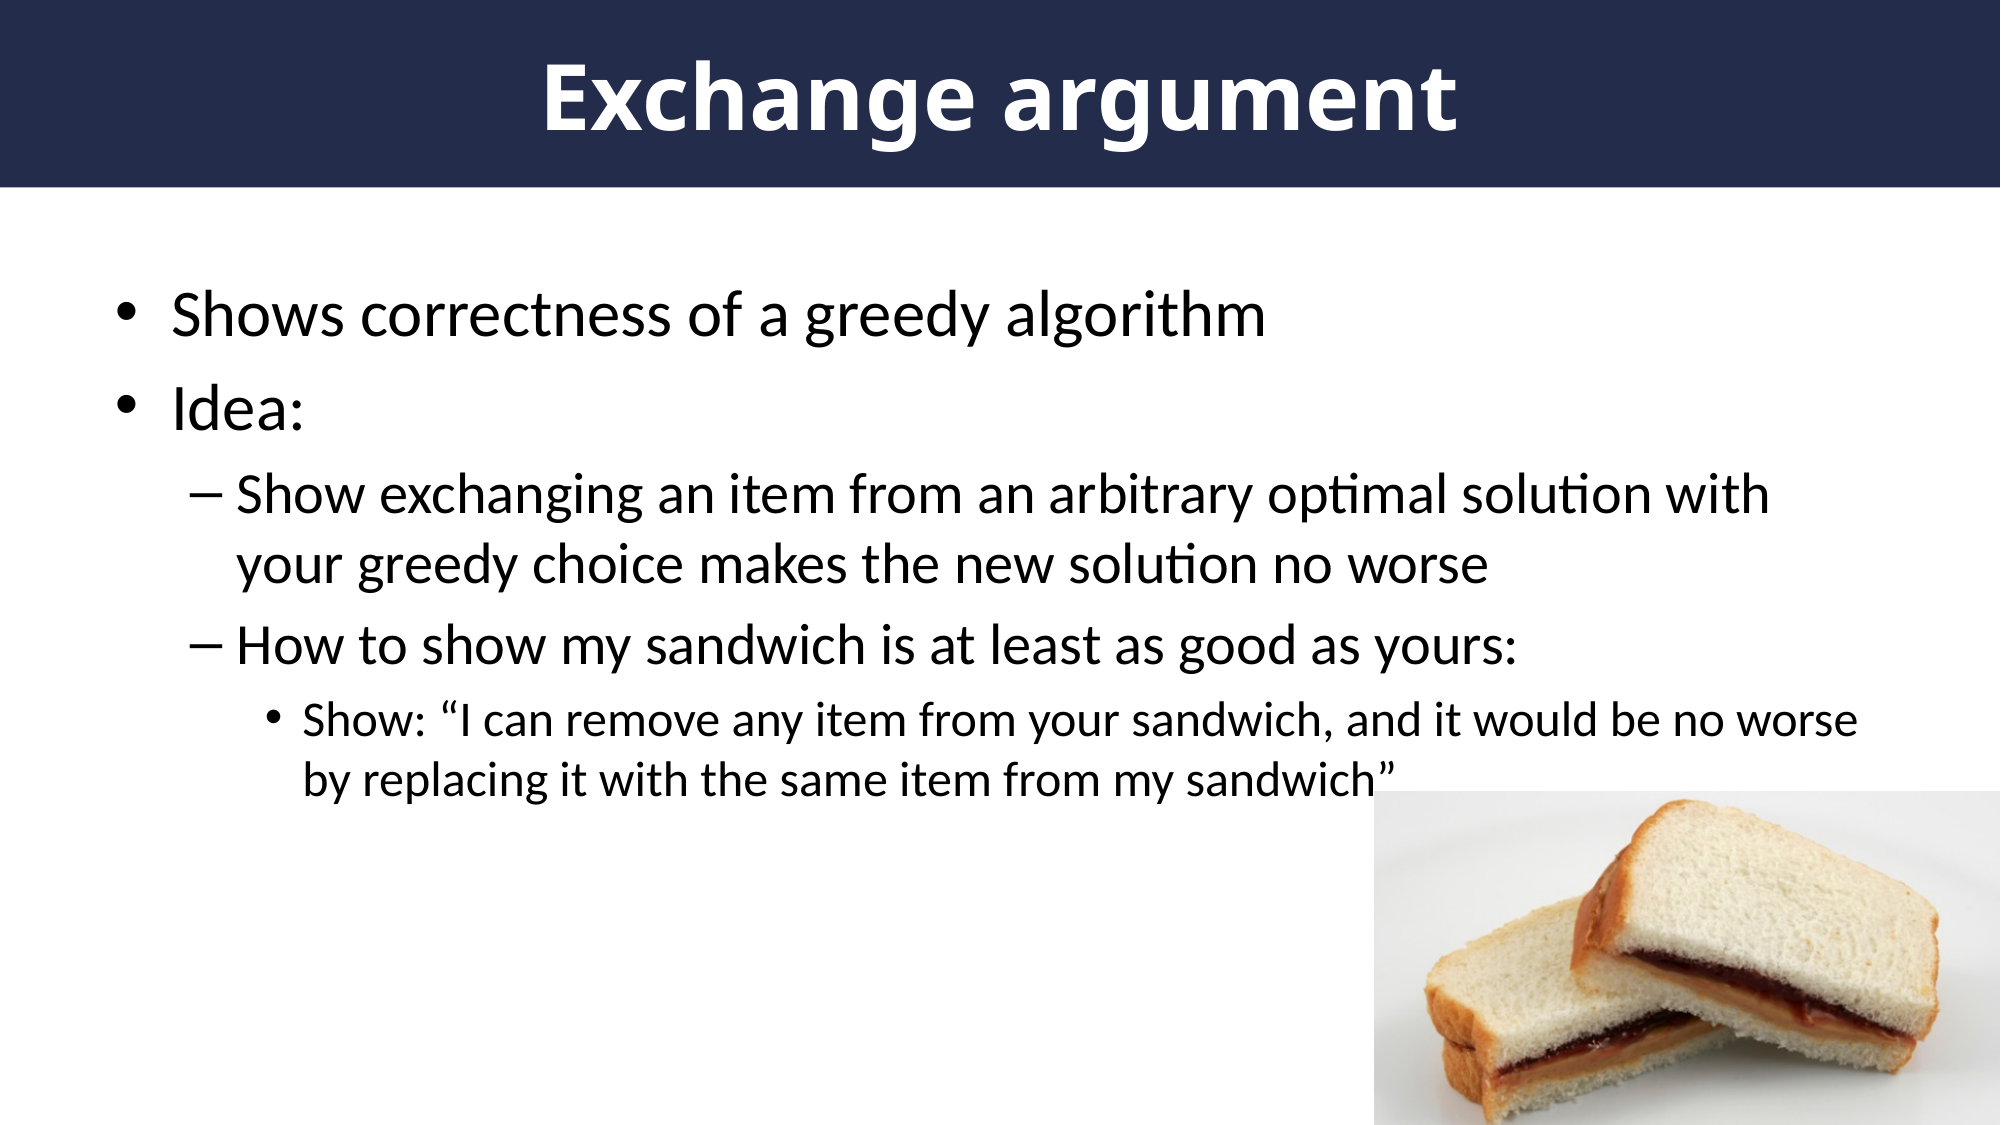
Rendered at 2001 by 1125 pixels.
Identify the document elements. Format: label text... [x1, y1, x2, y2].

list Shows correctness of a greedy algorithm Idea: Show exchanging an item from an arbitrary optimal solution with your greedy choice makes the new solution no worse How to show my sandwich is at least as good as yours: Show: “I can remove any item from your sandwich, and it would be no worse by replacing it with the same item from my sandwich” [99, 262, 1900, 1005]
title Exchange argument [99, 24, 1900, 163]
picture [1374, 791, 2000, 1125]
